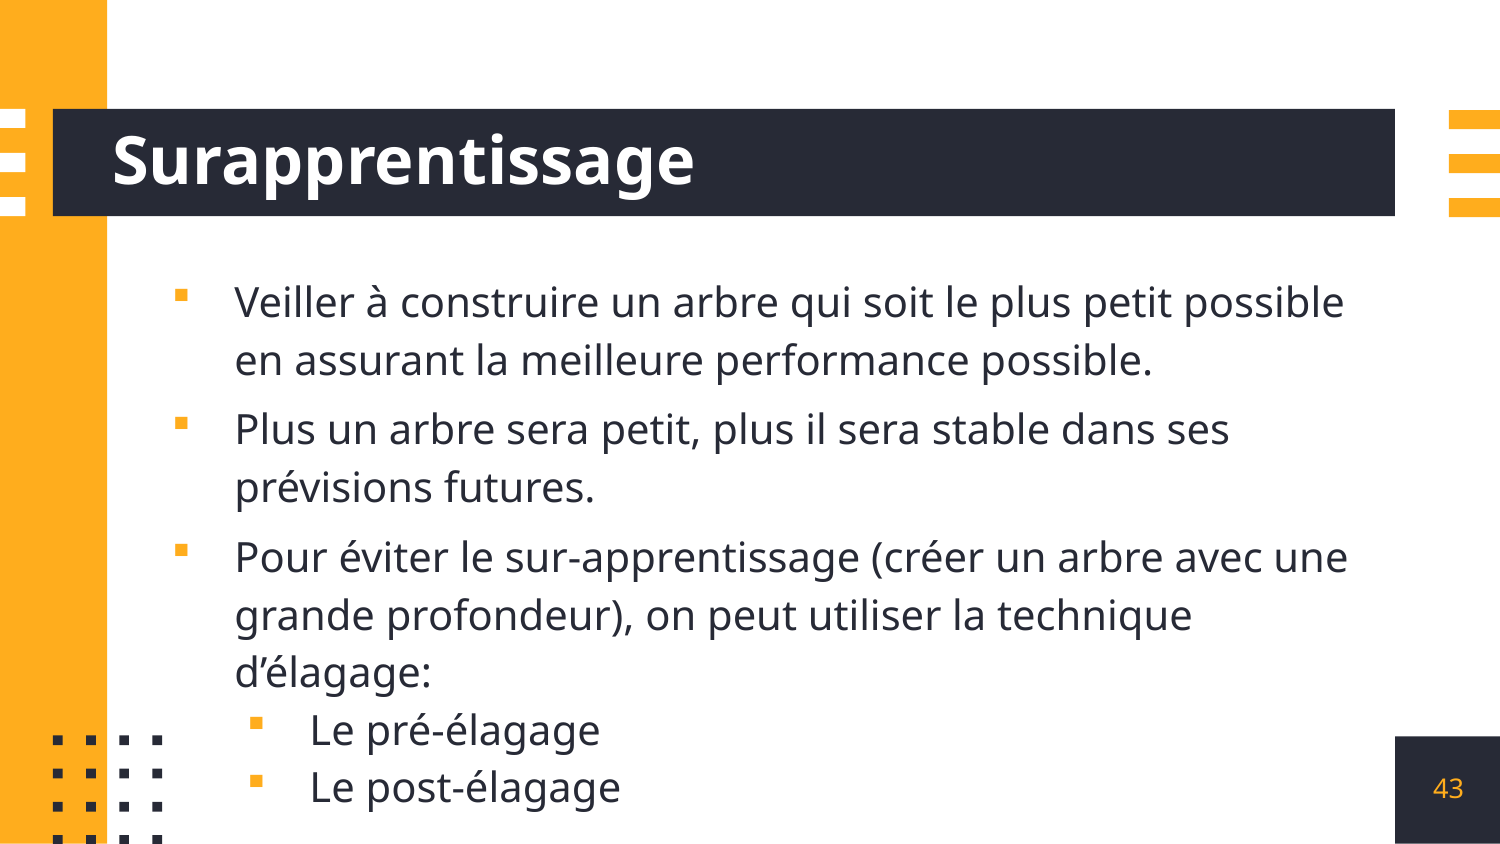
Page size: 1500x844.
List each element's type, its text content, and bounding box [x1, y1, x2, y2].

slide_number 43 [1395, 736, 1500, 844]
list Veiller à construire un arbre qui soit le plus petit possible en assurant la meilleure performance possible. Plus un arbre sera petit, plus il sera stable dans ses prévisions futures. Pour éviter le sur-apprentissage (créer un arbre avec une grande profondeur), on peut utiliser la technique d’élagage: Le pré-élagage Le post-élagage [159, 268, 1396, 821]
title Surapprentissage [112, 108, 1404, 217]
